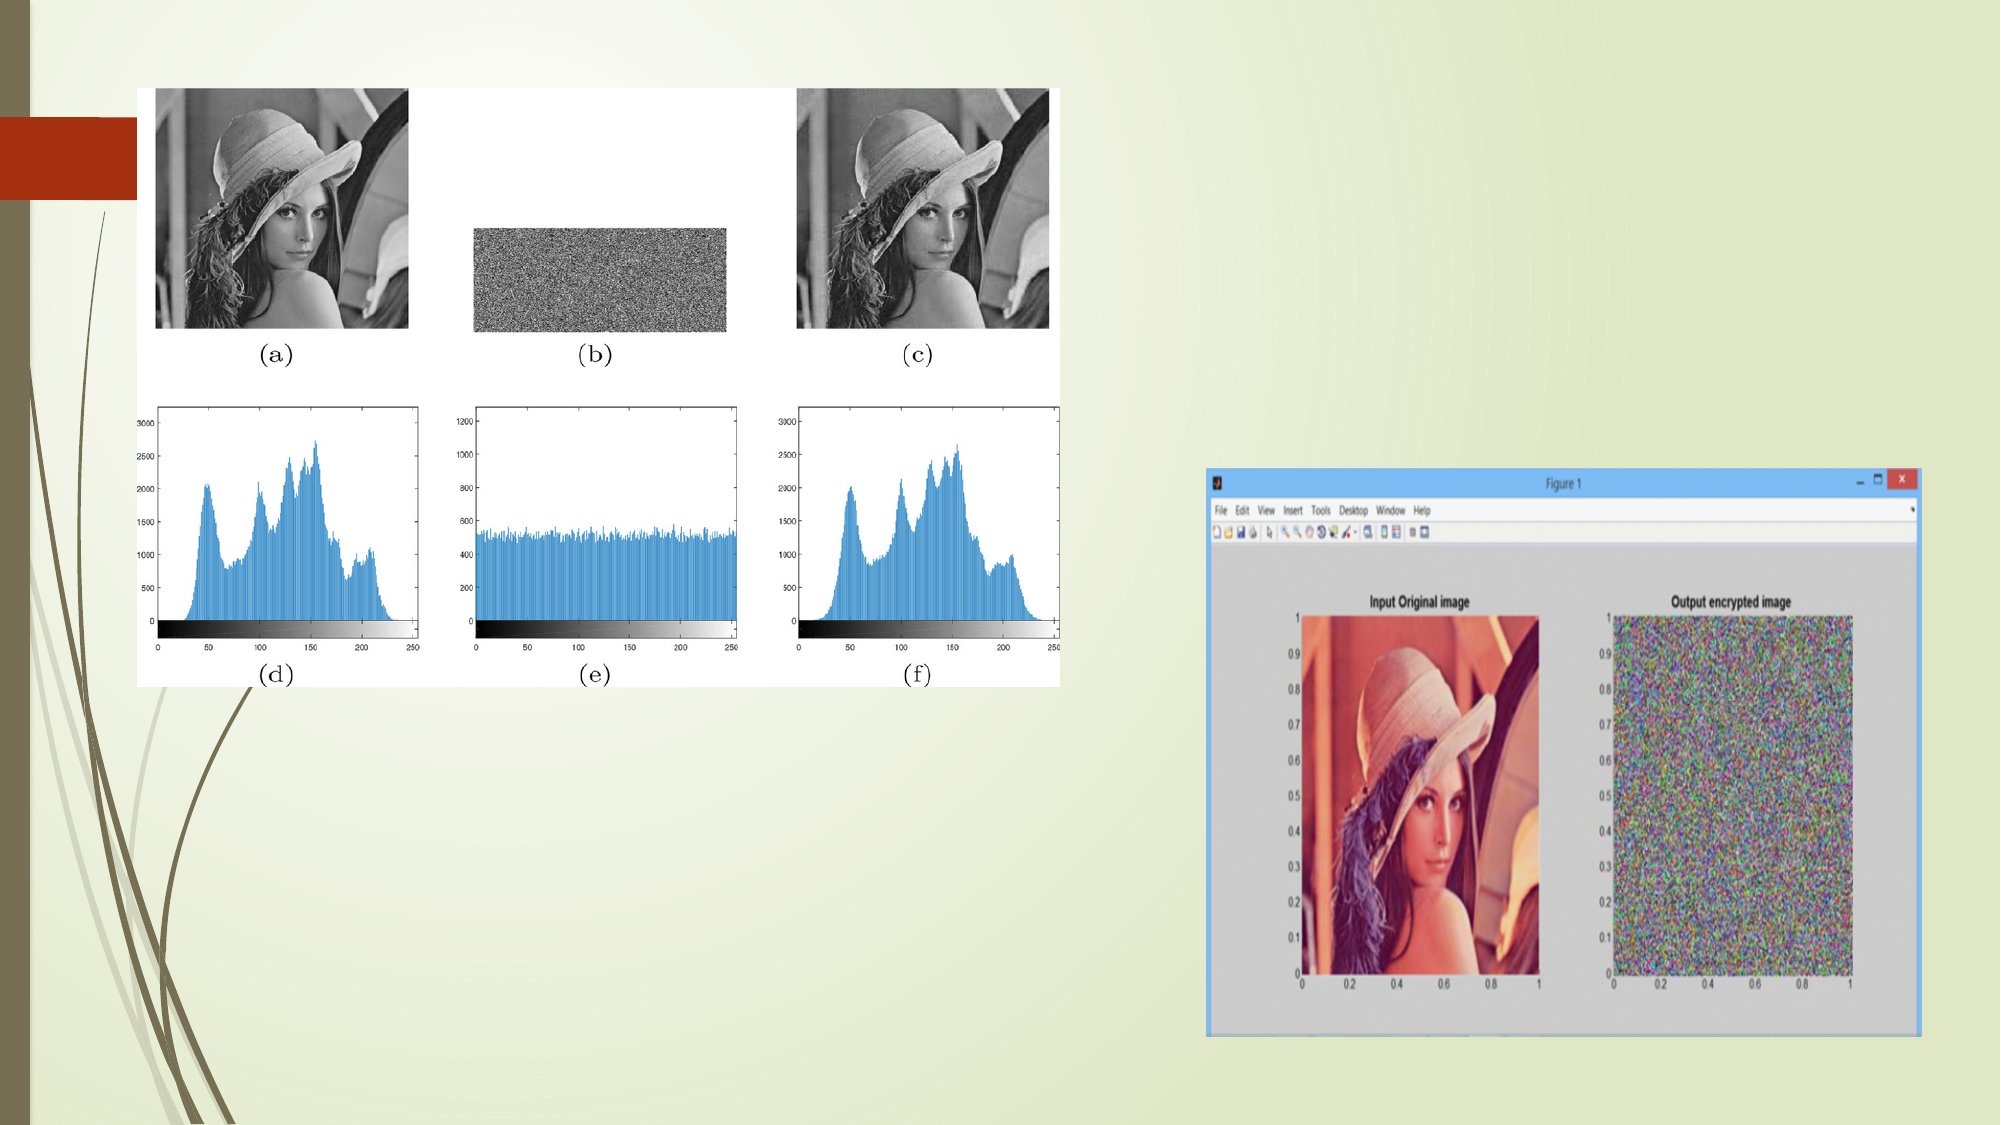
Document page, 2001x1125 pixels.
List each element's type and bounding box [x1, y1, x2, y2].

title [1064, 102, 1888, 313]
picture [1205, 468, 1922, 1038]
list [137, 87, 1060, 687]
